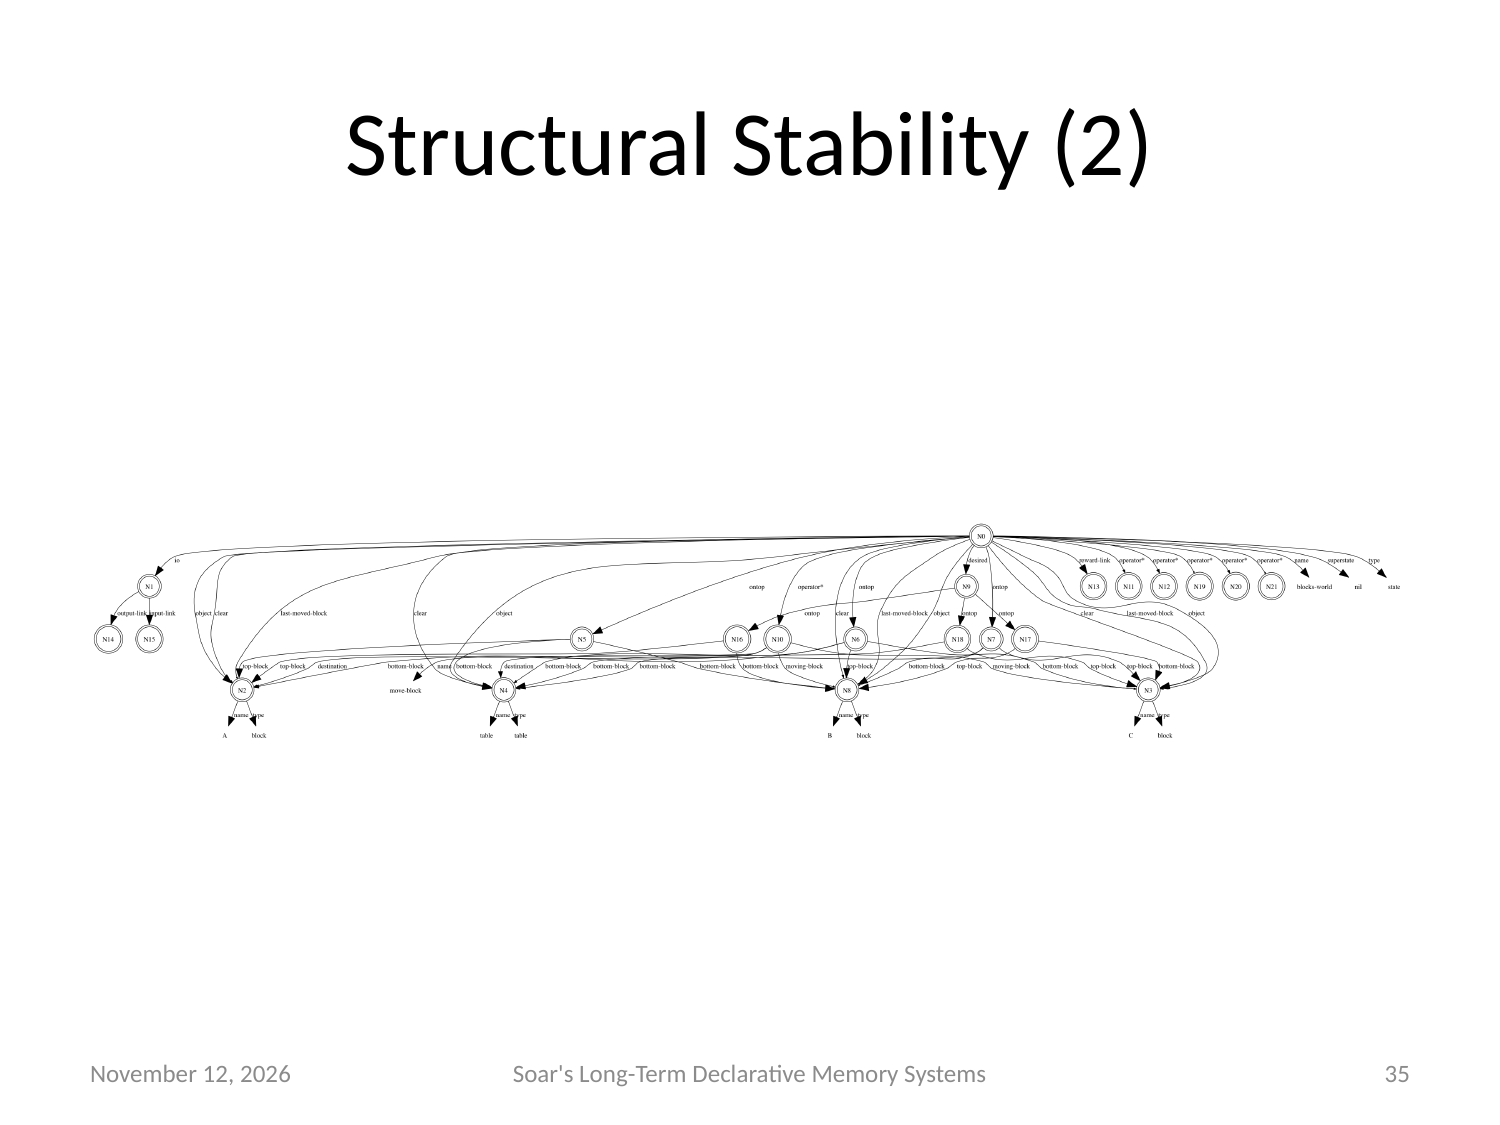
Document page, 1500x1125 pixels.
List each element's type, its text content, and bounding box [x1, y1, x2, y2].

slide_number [75, 1042, 425, 1103]
footer Soar's Long-Term Declarative Memory Systems [425, 1042, 1075, 1103]
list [74, 262, 1426, 1006]
title Structural Stability (2) [75, 45, 1425, 233]
slide_number 35 [1075, 1042, 1425, 1103]
